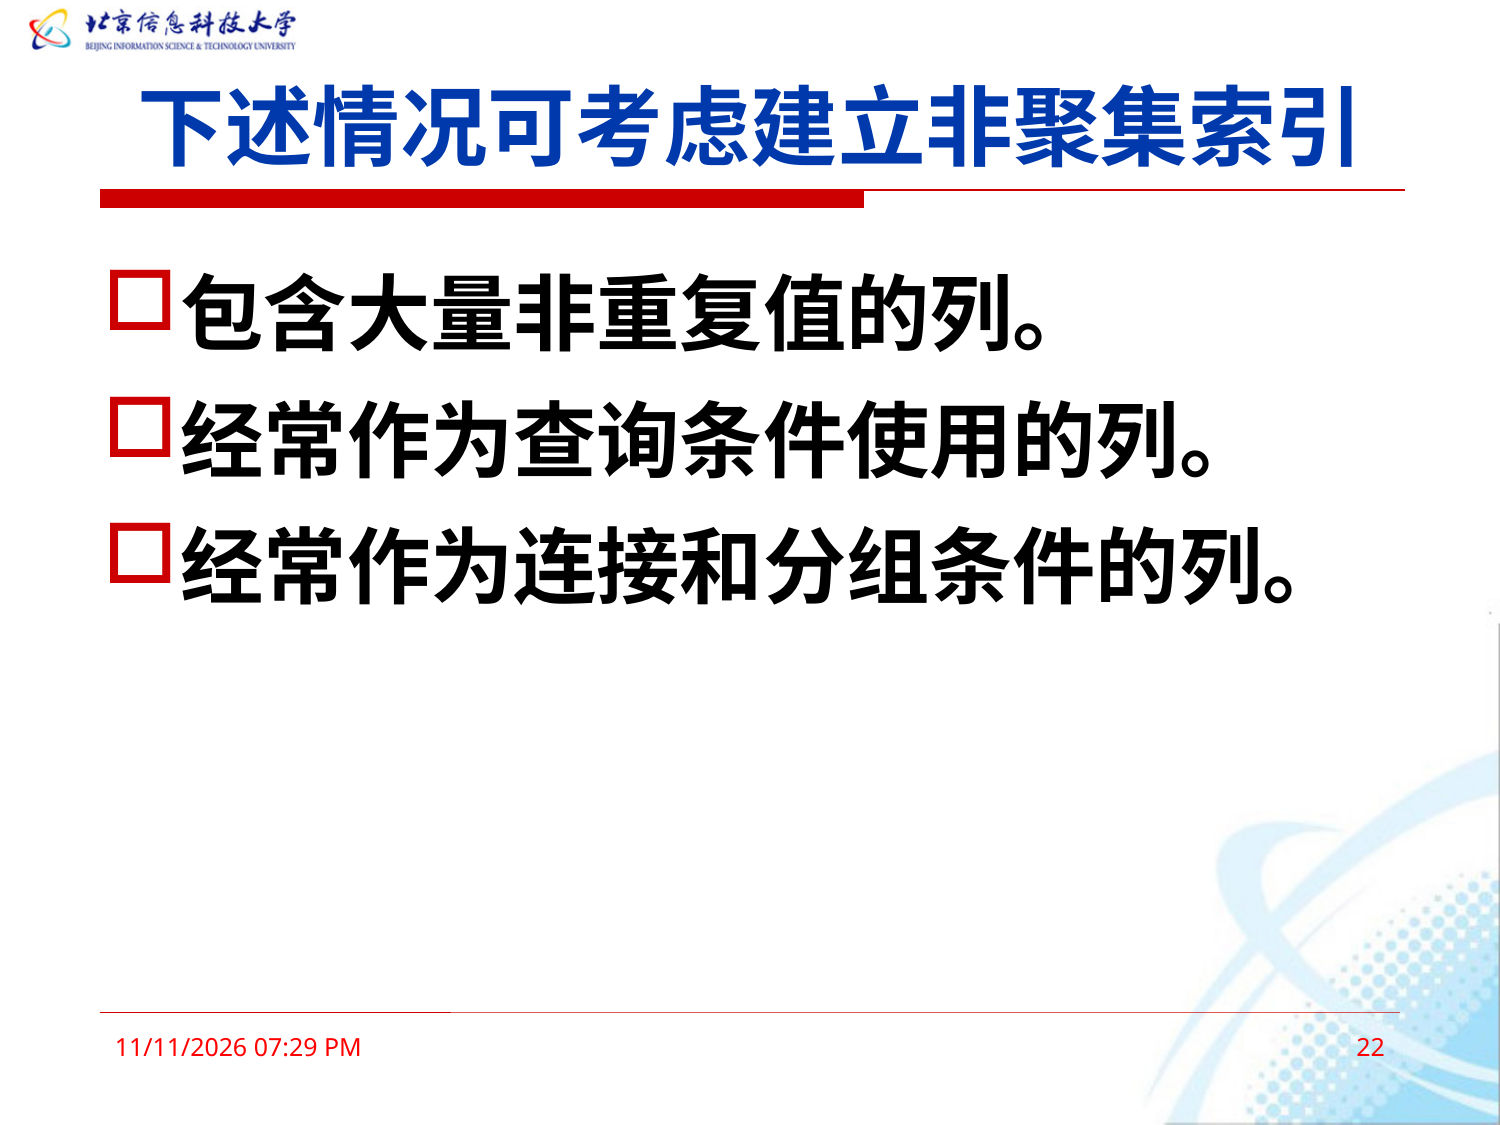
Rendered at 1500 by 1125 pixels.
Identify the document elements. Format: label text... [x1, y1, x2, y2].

slide_number 22 [1074, 1024, 1401, 1103]
list 包含大量非重复值的列。 经常作为查询条件使用的列。 经常作为连接和分组条件的列。 [88, 243, 1436, 965]
title 下述情况可考虑建立非聚集索引 [93, 49, 1407, 185]
picture [0, 0, 1500, 1125]
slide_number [99, 1024, 432, 1103]
